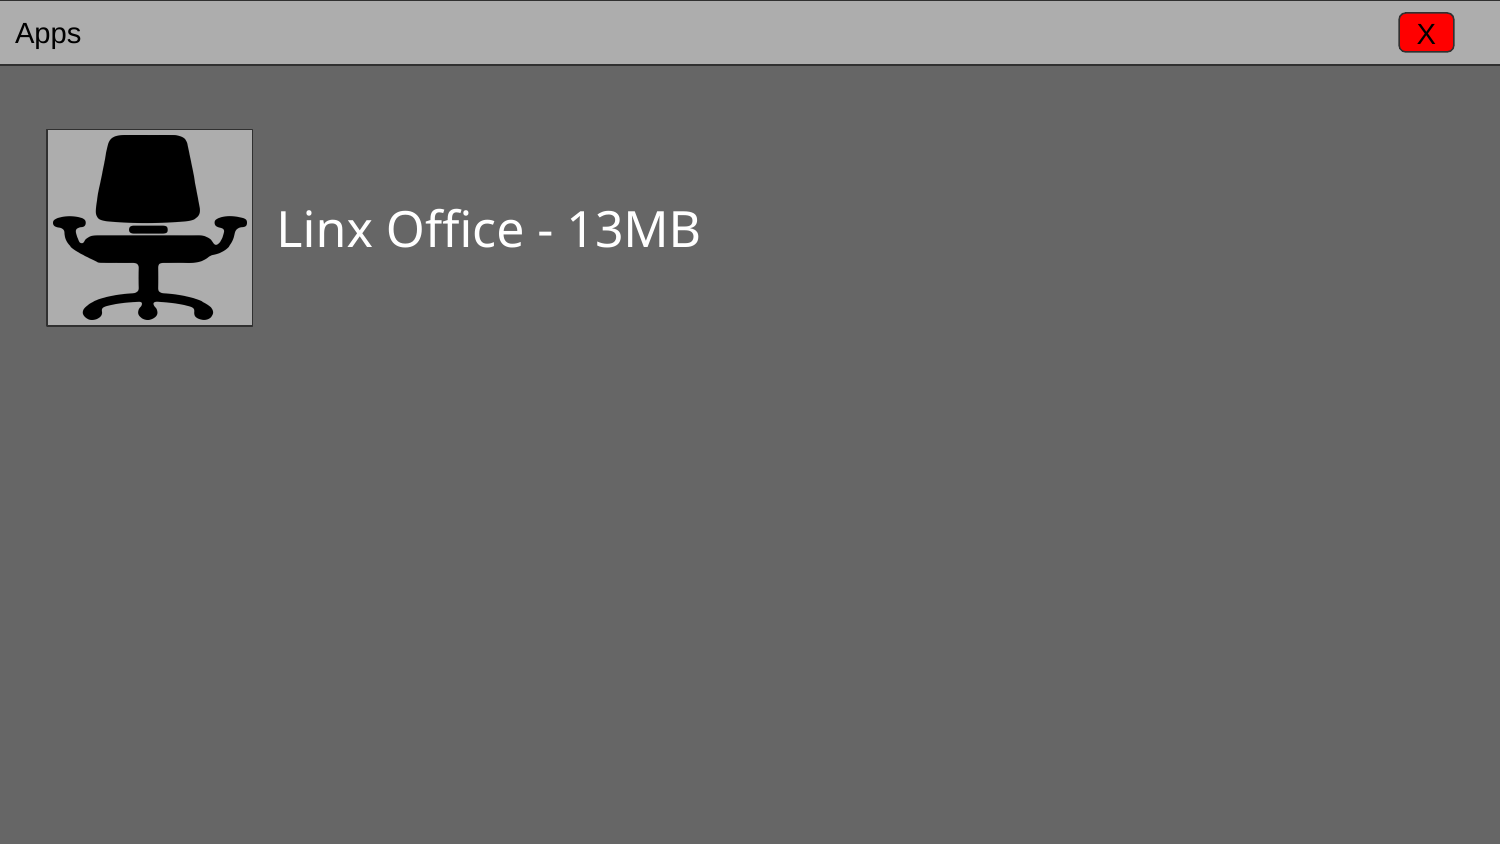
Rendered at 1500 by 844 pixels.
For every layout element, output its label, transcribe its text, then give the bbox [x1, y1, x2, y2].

text_box [0, 65, 1500, 844]
text_box X [1399, 12, 1454, 52]
text_box [46, 129, 253, 326]
text_box Linx Office - 13MB [261, 182, 723, 273]
text_box [345, 0, 1500, 65]
text_box Apps [0, 0, 345, 65]
picture [52, 135, 247, 320]
